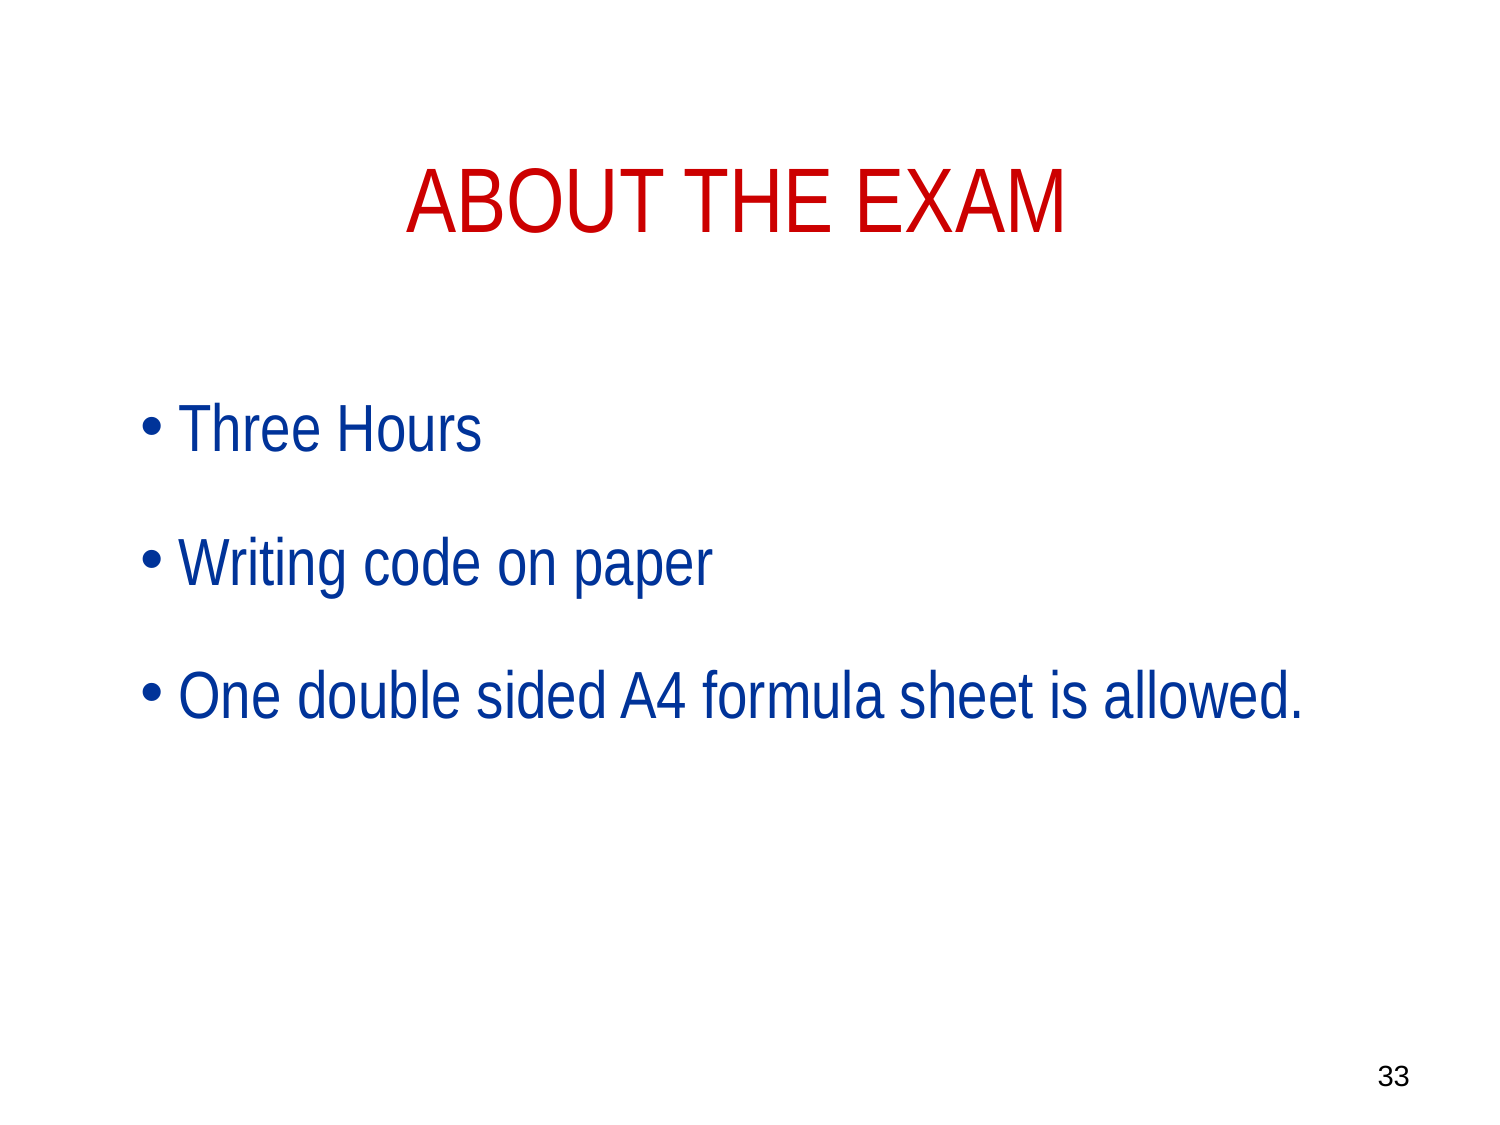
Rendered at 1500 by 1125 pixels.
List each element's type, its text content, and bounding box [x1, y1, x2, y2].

slide_number 33 [1074, 1049, 1426, 1088]
title ABOUT THE EXAM [99, 75, 1375, 317]
subtitle Three Hours Writing code on paper One double sided A4 formula sheet is allowed. [125, 337, 1413, 625]
